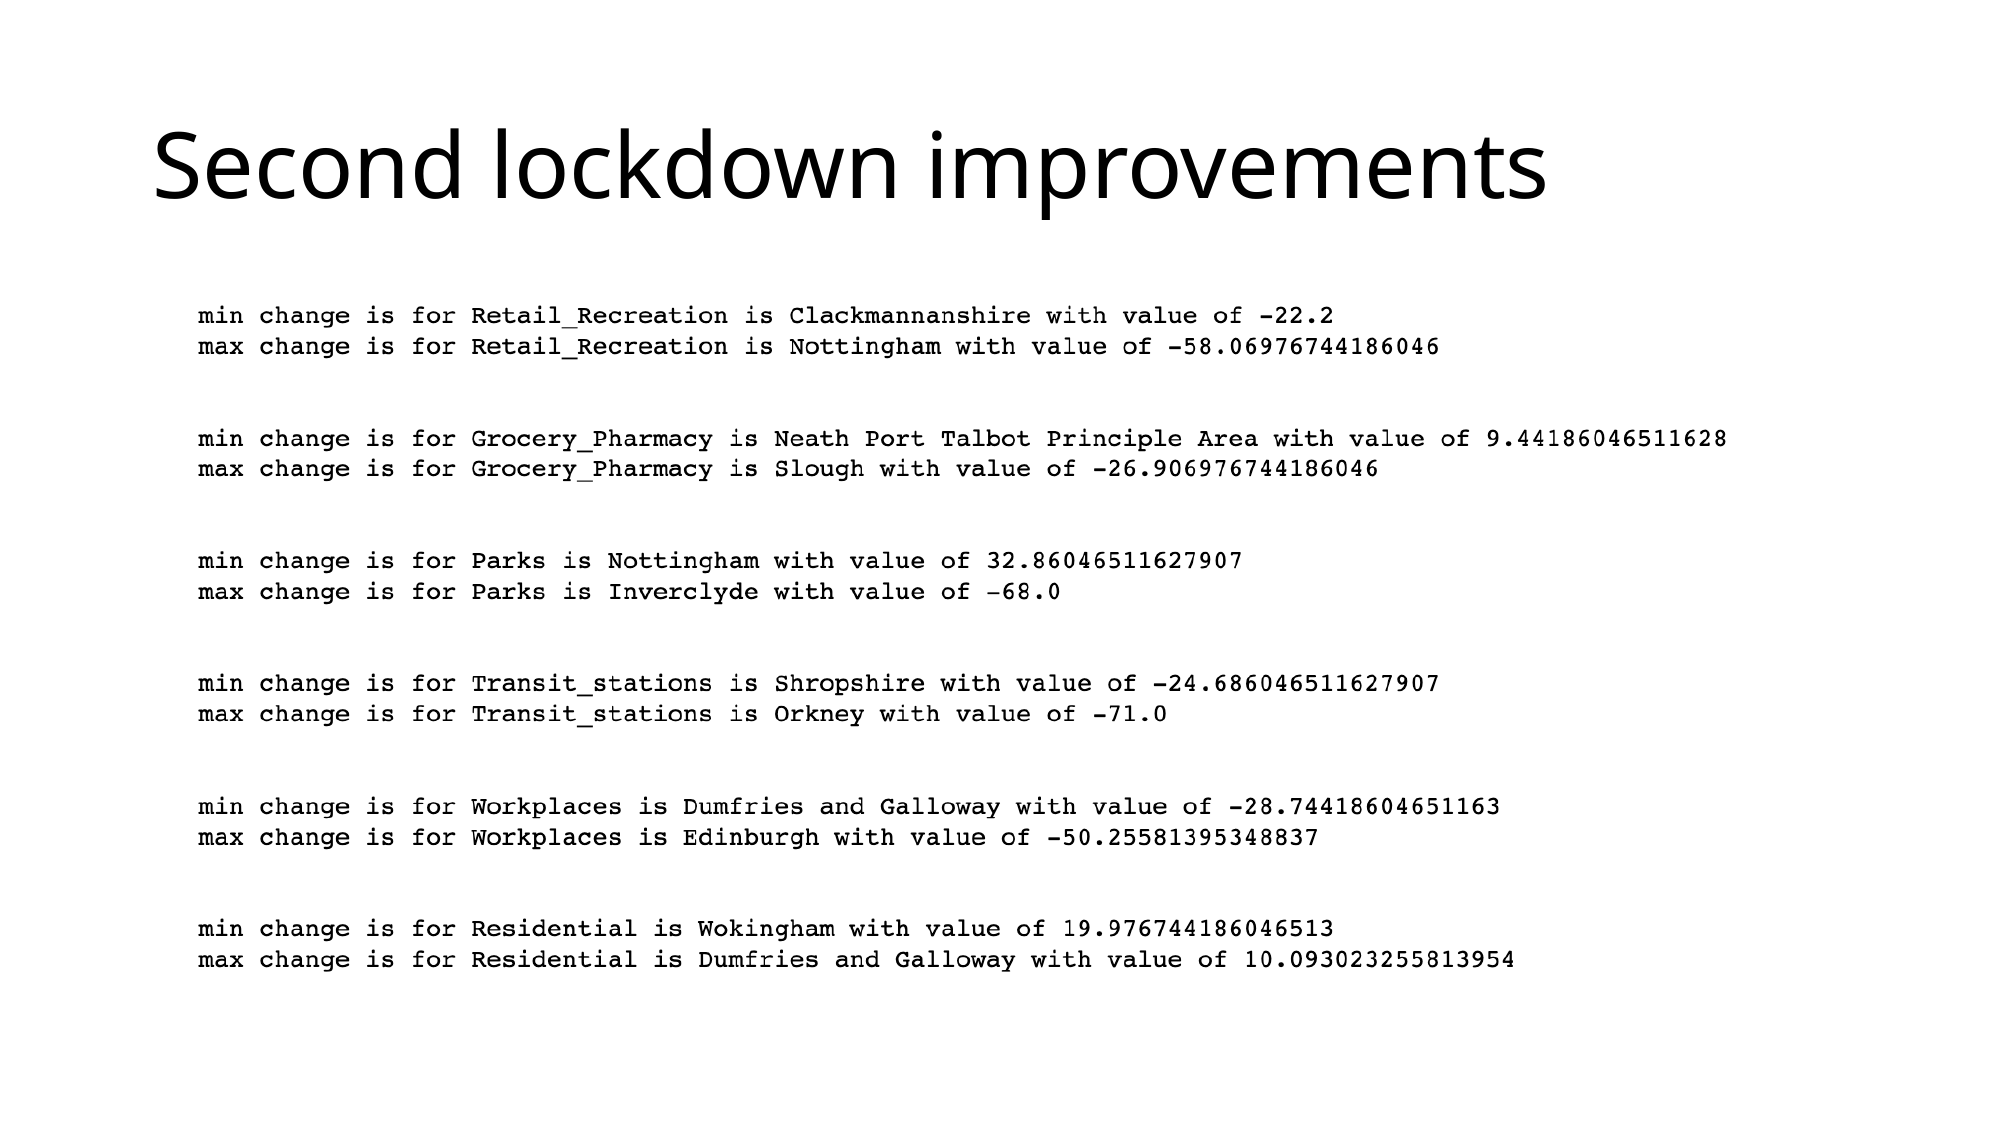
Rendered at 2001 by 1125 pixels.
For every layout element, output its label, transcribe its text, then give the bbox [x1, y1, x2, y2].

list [169, 299, 1831, 1014]
title Second lockdown improvements [137, 59, 1863, 278]
